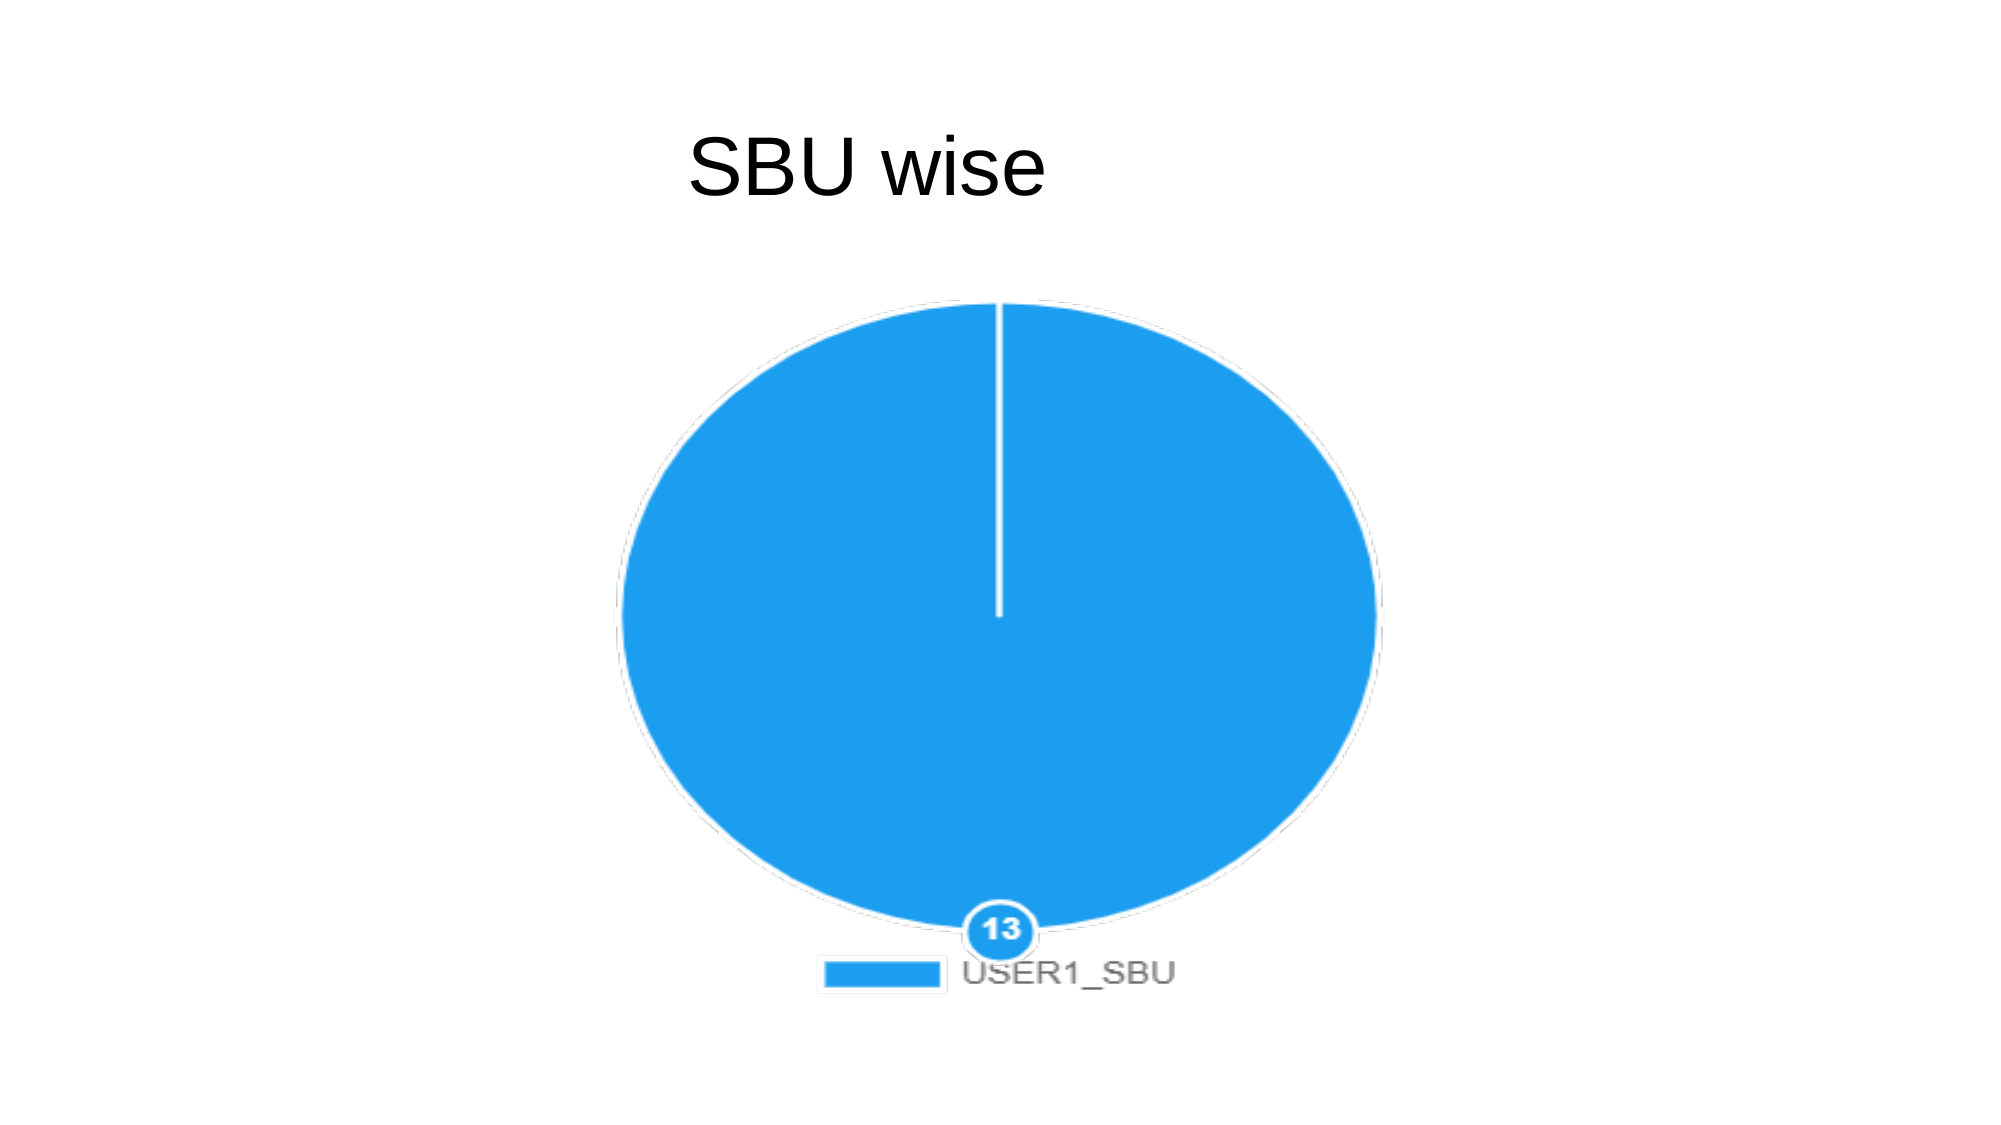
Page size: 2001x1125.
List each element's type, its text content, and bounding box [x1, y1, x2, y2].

picture [137, 299, 1863, 1014]
title SBU wise [137, 59, 1863, 278]
